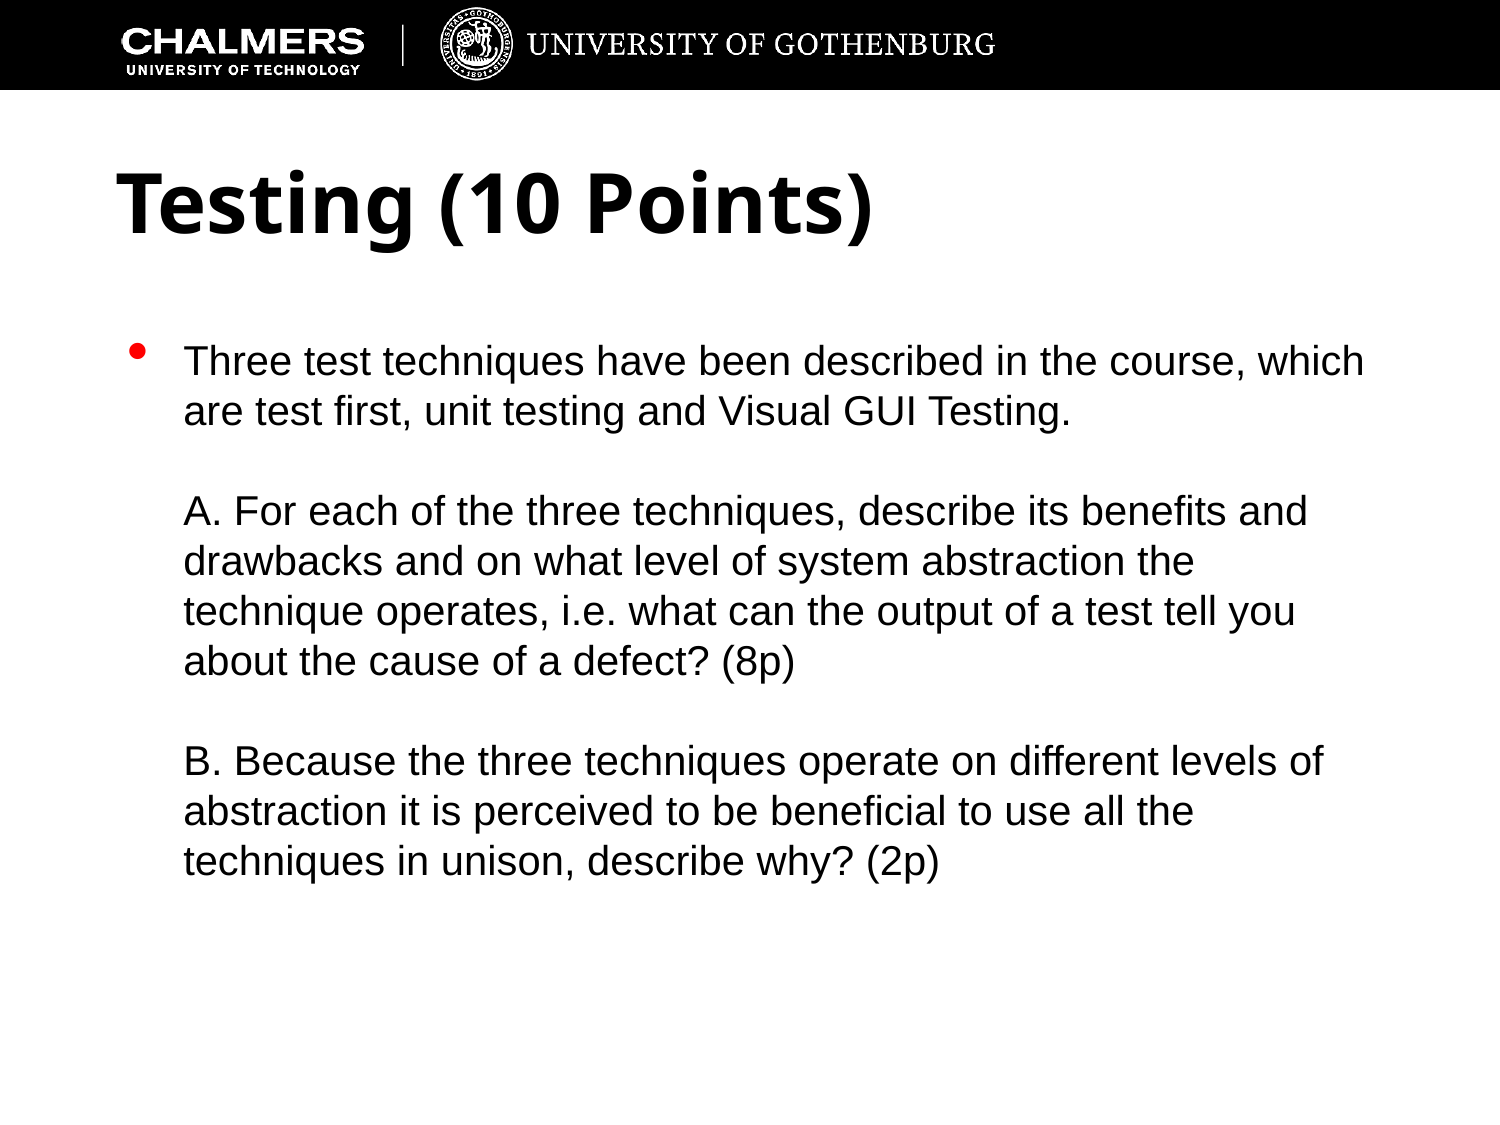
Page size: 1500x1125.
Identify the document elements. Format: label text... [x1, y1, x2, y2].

picture [112, 7, 999, 84]
list Three test techniques have been described in the course, which are test first, unit testing and Visual GUI Testing. A. For each of the three techniques, describe its benefits and drawbacks and on what level of system abstraction the technique operates, i.e. what can the output of a test tell you about the cause of a defect? (8p) B. Because the three techniques operate on different levels of abstraction it is perceived to be beneficial to use all the techniques in unison, describe why? (2p) [112, 326, 1388, 1064]
title Testing (10 Points) [100, 137, 1500, 263]
